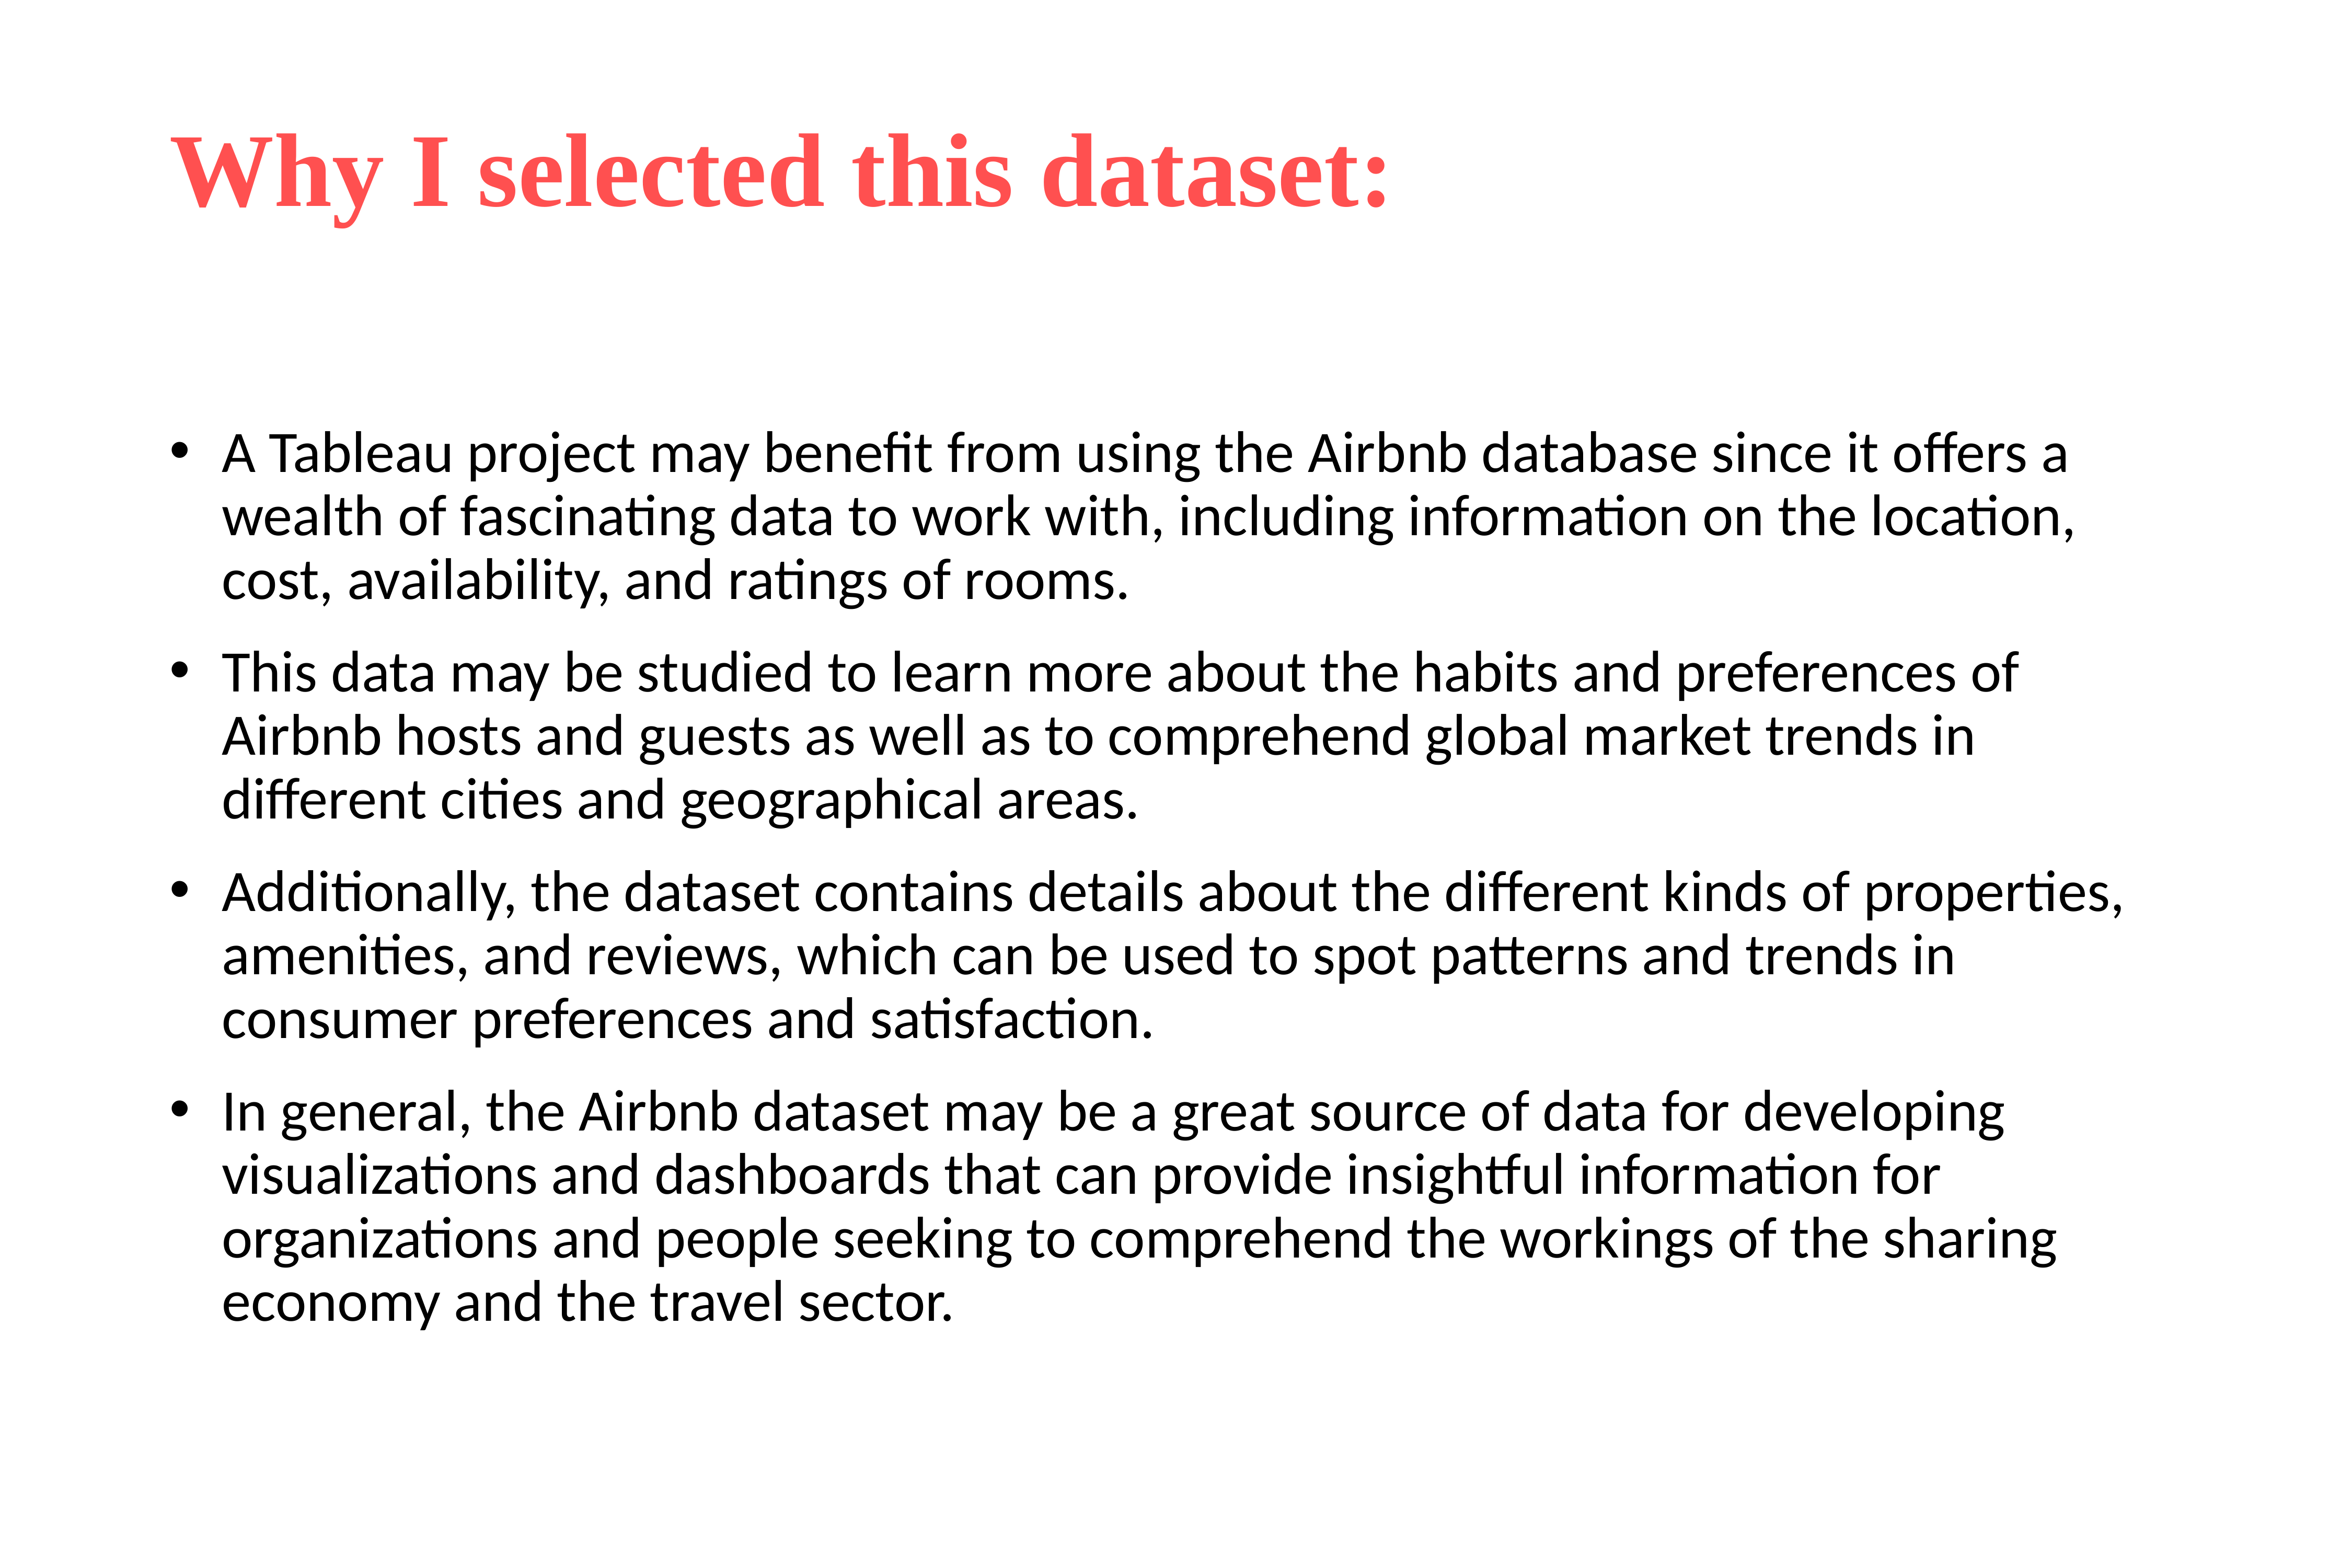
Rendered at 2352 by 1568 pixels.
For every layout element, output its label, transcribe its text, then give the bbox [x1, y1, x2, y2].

list A Tableau project may benefit from using the Airbnb database since it offers a wealth of fascinating data to work with, including information on the location, cost, availability, and ratings of rooms. This data may be studied to learn more about the habits and preferences of Airbnb hosts and guests as well as to comprehend global market trends in different cities and geographical areas. Additionally, the dataset contains details about the different kinds of properties, amenities, and reviews, which can be used to spot patterns and trends in consumer preferences and satisfaction. In general, the Airbnb dataset may be a great source of data for developing visualizations and dashboards that can provide insightful information for organizations and people seeking to comprehend the workings of the sharing economy and the travel sector. [162, 417, 2190, 1413]
title Why I selected this dataset: [162, 83, 2190, 387]
